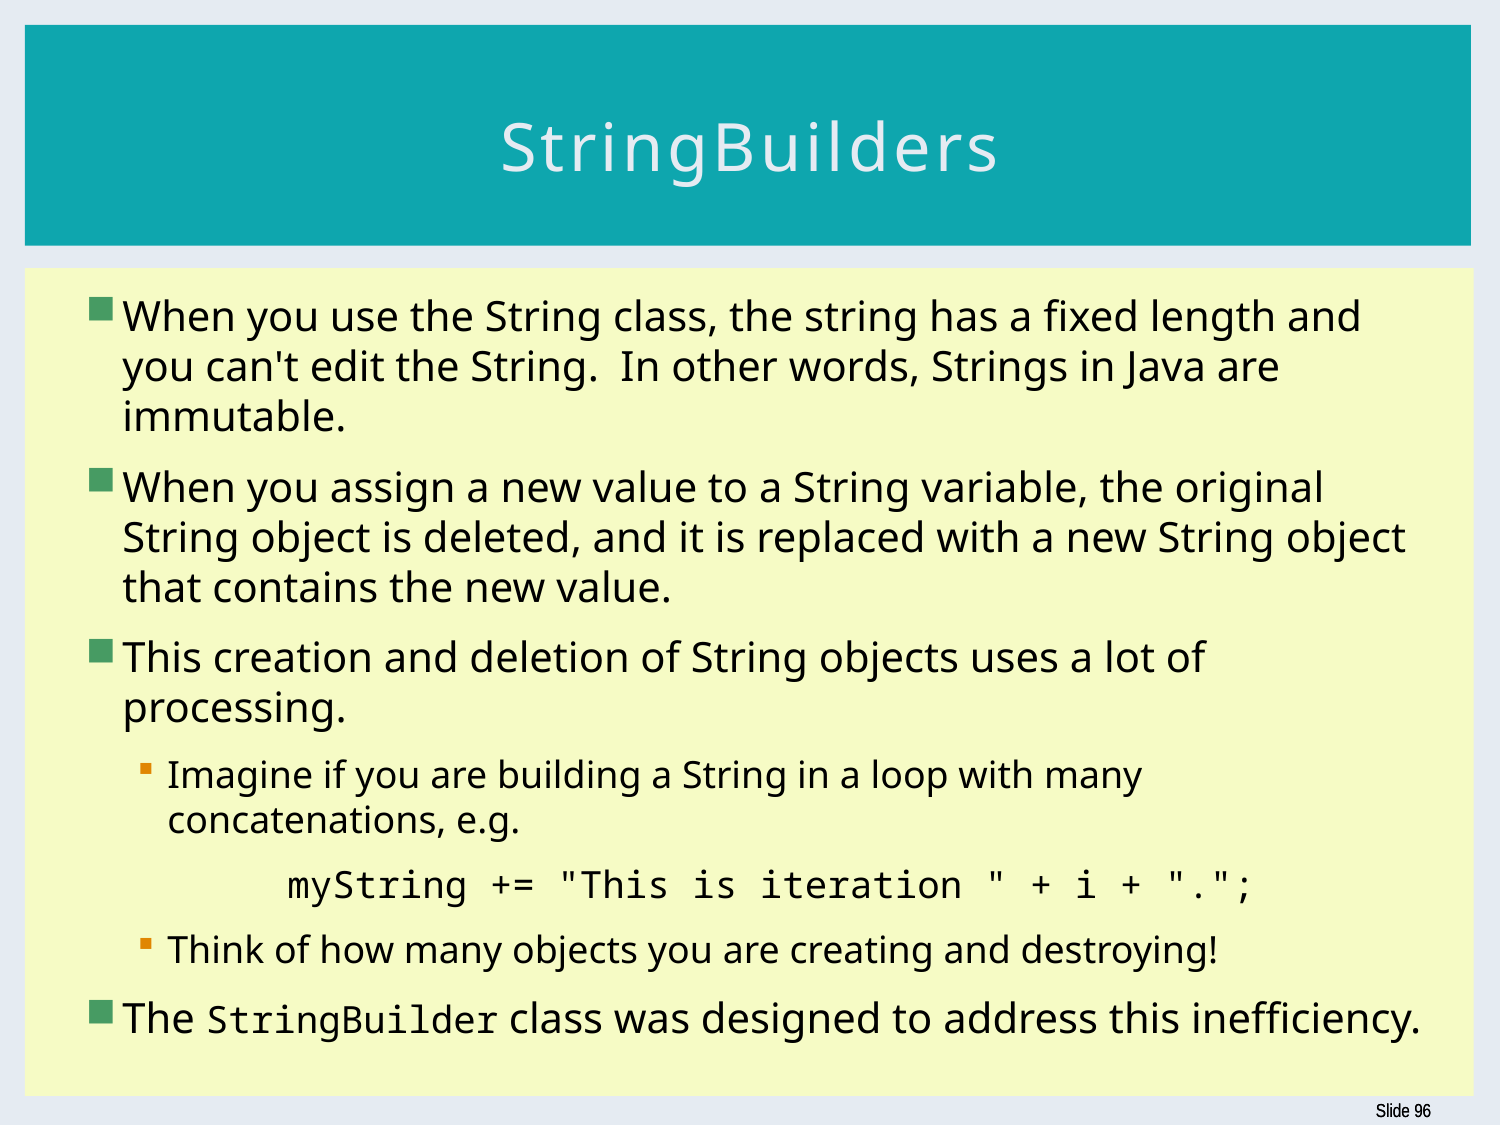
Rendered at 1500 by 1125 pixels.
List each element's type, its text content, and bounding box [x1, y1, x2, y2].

list When you use the String class, the string has a fixed length and you can't edit the String. In other words, Strings in Java are immutable. When you assign a new value to a String variable, the original String object is deleted, and it is replaced with a new String object that contains the new value. This creation and deletion of String objects uses a lot of processing. Imagine if you are building a String in a loop with many concatenations, e.g. myString += "This is iteration " + i + "."; Think of how many objects you are creating and destroying! The StringBuilder class was designed to address this inefficiency. [62, 281, 1442, 1005]
title StringBuilders [62, 58, 1438, 232]
